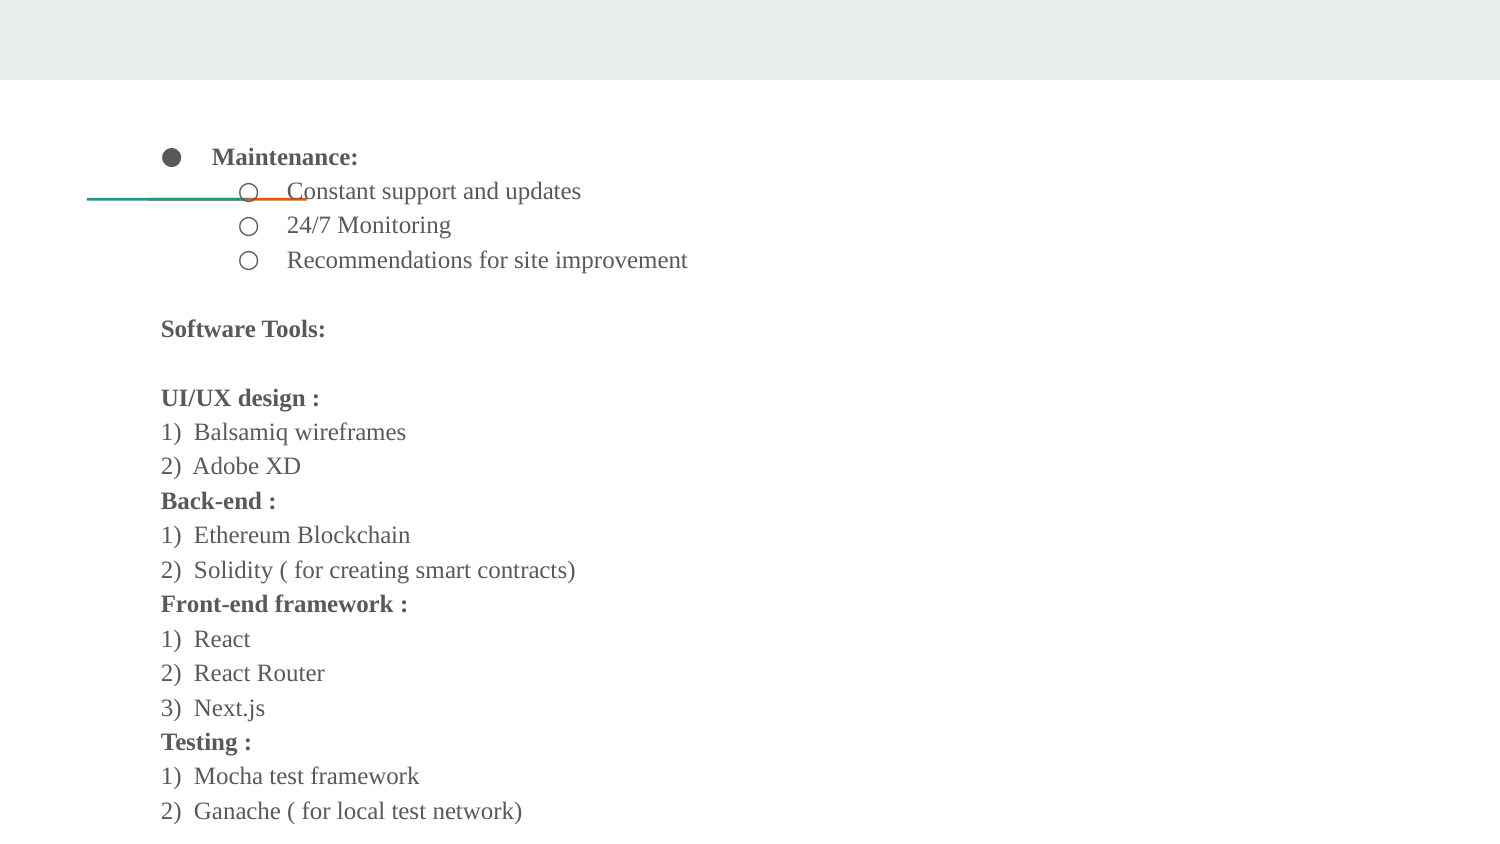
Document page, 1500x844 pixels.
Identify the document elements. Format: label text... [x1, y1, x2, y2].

list Maintenance: Constant support and updates 24/7 Monitoring Recommendations for site improvement Software Tools: UI/UX design : 1) Balsamiq wireframes 2) Adobe XD Back-end : 1) Ethereum Blockchain 2) Solidity ( for creating smart contracts) Front-end framework : 1) React 2) React Router 3) Next.js Testing : 1) Mocha test framework 2) Ganache ( for local test network) Deployment: Ganache (Local Ethereum Test Network) [121, 120, 1384, 762]
